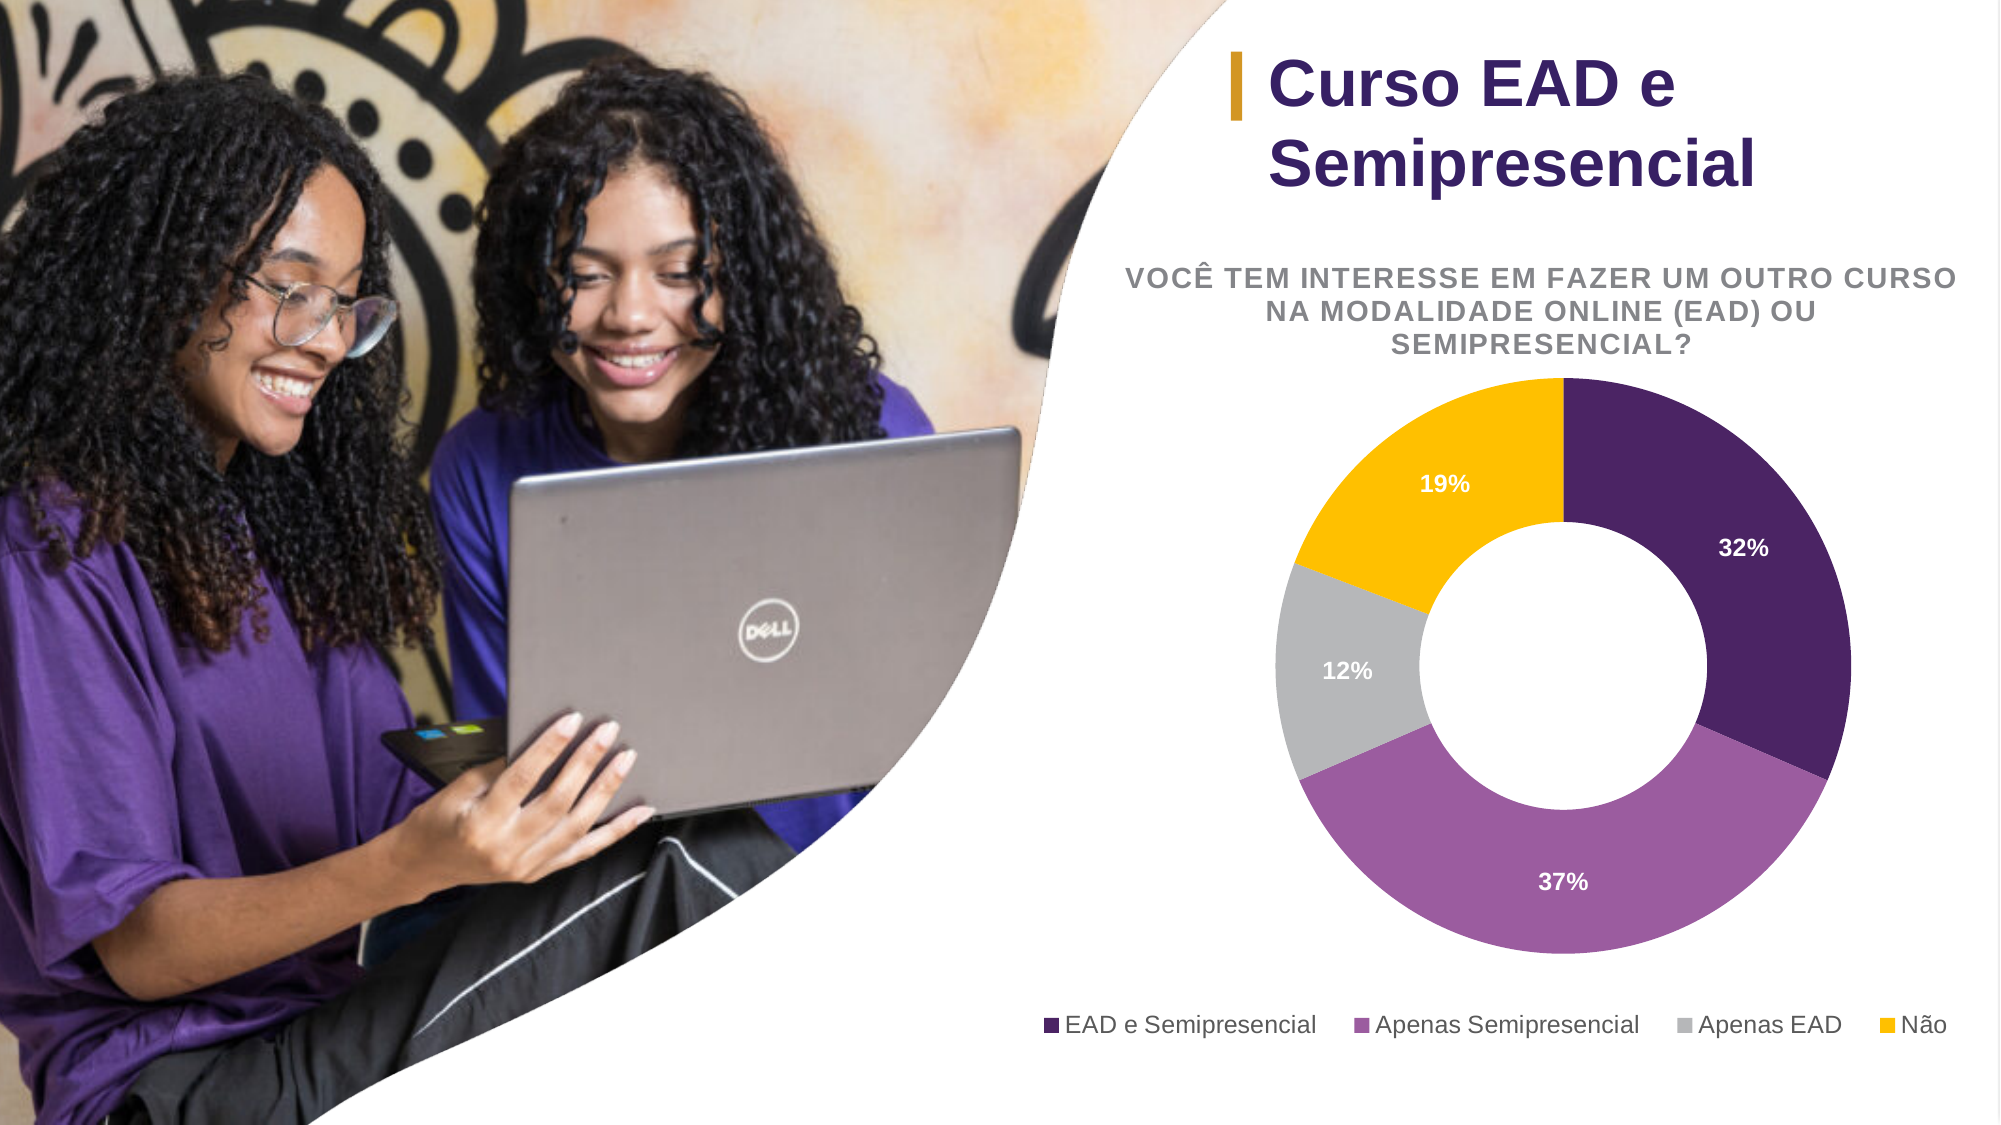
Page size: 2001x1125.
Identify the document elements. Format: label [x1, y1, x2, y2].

chart [860, 254, 1982, 1090]
picture [0, 0, 2000, 1125]
